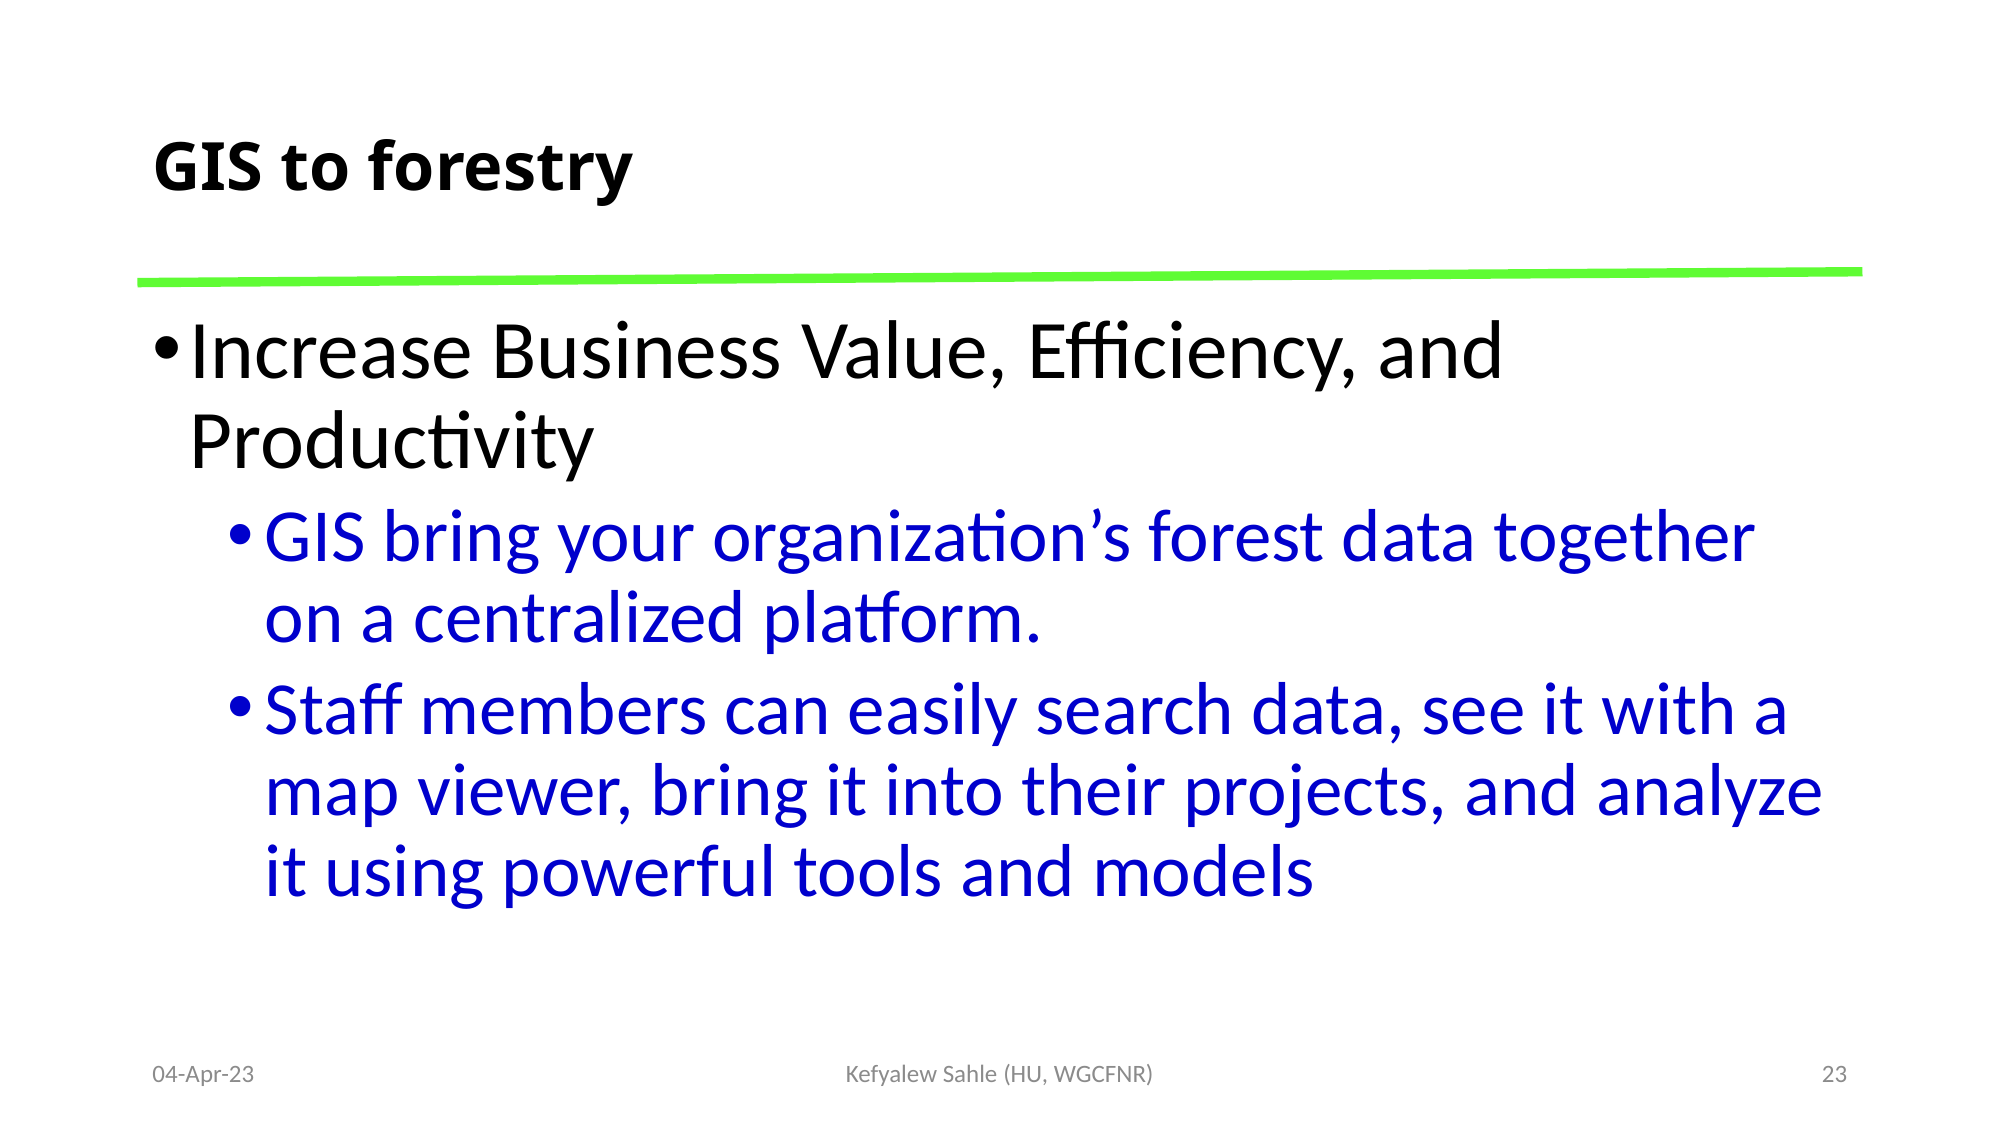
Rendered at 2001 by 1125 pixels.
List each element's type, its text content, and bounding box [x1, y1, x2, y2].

slide_number 04-Apr-23 [137, 1042, 588, 1103]
footer Kefyalew Sahle (HU, WGCFNR) [662, 1042, 1338, 1103]
slide_number 23 [1412, 1042, 1863, 1103]
title GIS to forestry [137, 59, 1863, 278]
list Increase Business Value, Efficiency, and Productivity GIS bring your organization’s forest data together on a centralized platform. Staff members can easily search data, see it with a map viewer, bring it into their projects, and analyze it using powerful tools and models [137, 299, 1863, 1014]
